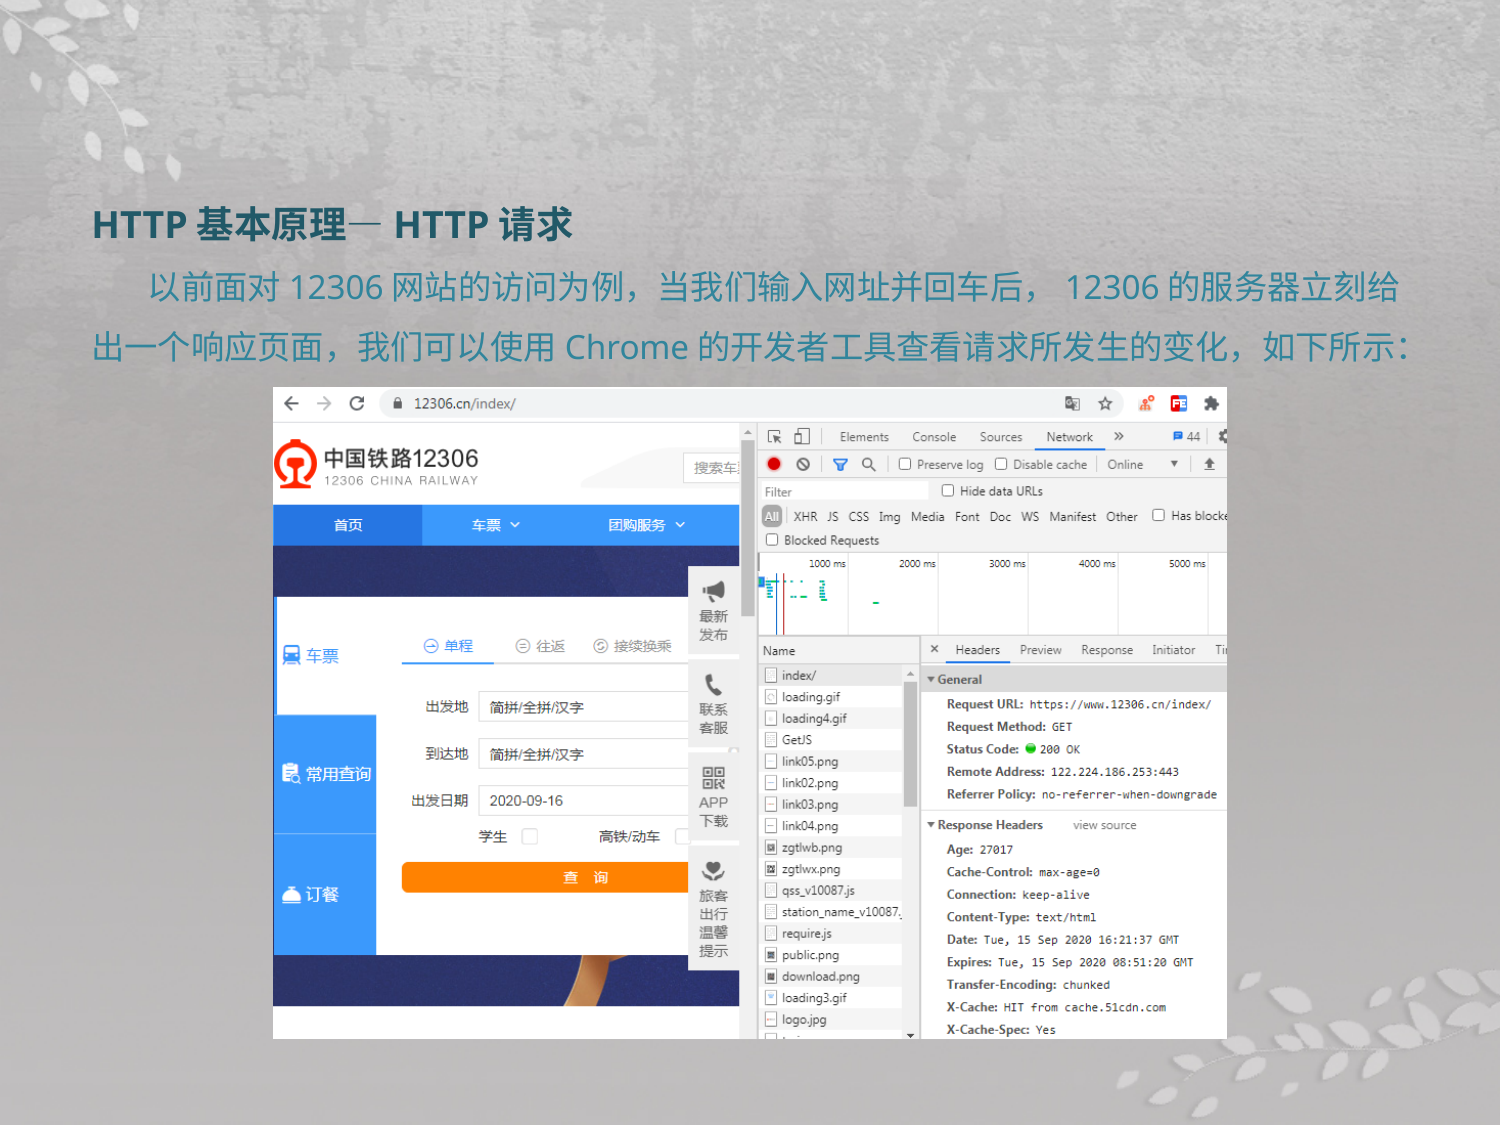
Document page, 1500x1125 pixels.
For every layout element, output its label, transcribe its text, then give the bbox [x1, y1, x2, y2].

text_box HTTP基本原理—HTTP请求 以前面对12306网站的访问为例，当我们输入网址并回车后，12306的服务器立刻给出一个响应页面，我们可以使用Chrome的开发者工具查看请求所发生的变化，如下所示： [76, 148, 1424, 374]
picture [0, 0, 1500, 1125]
